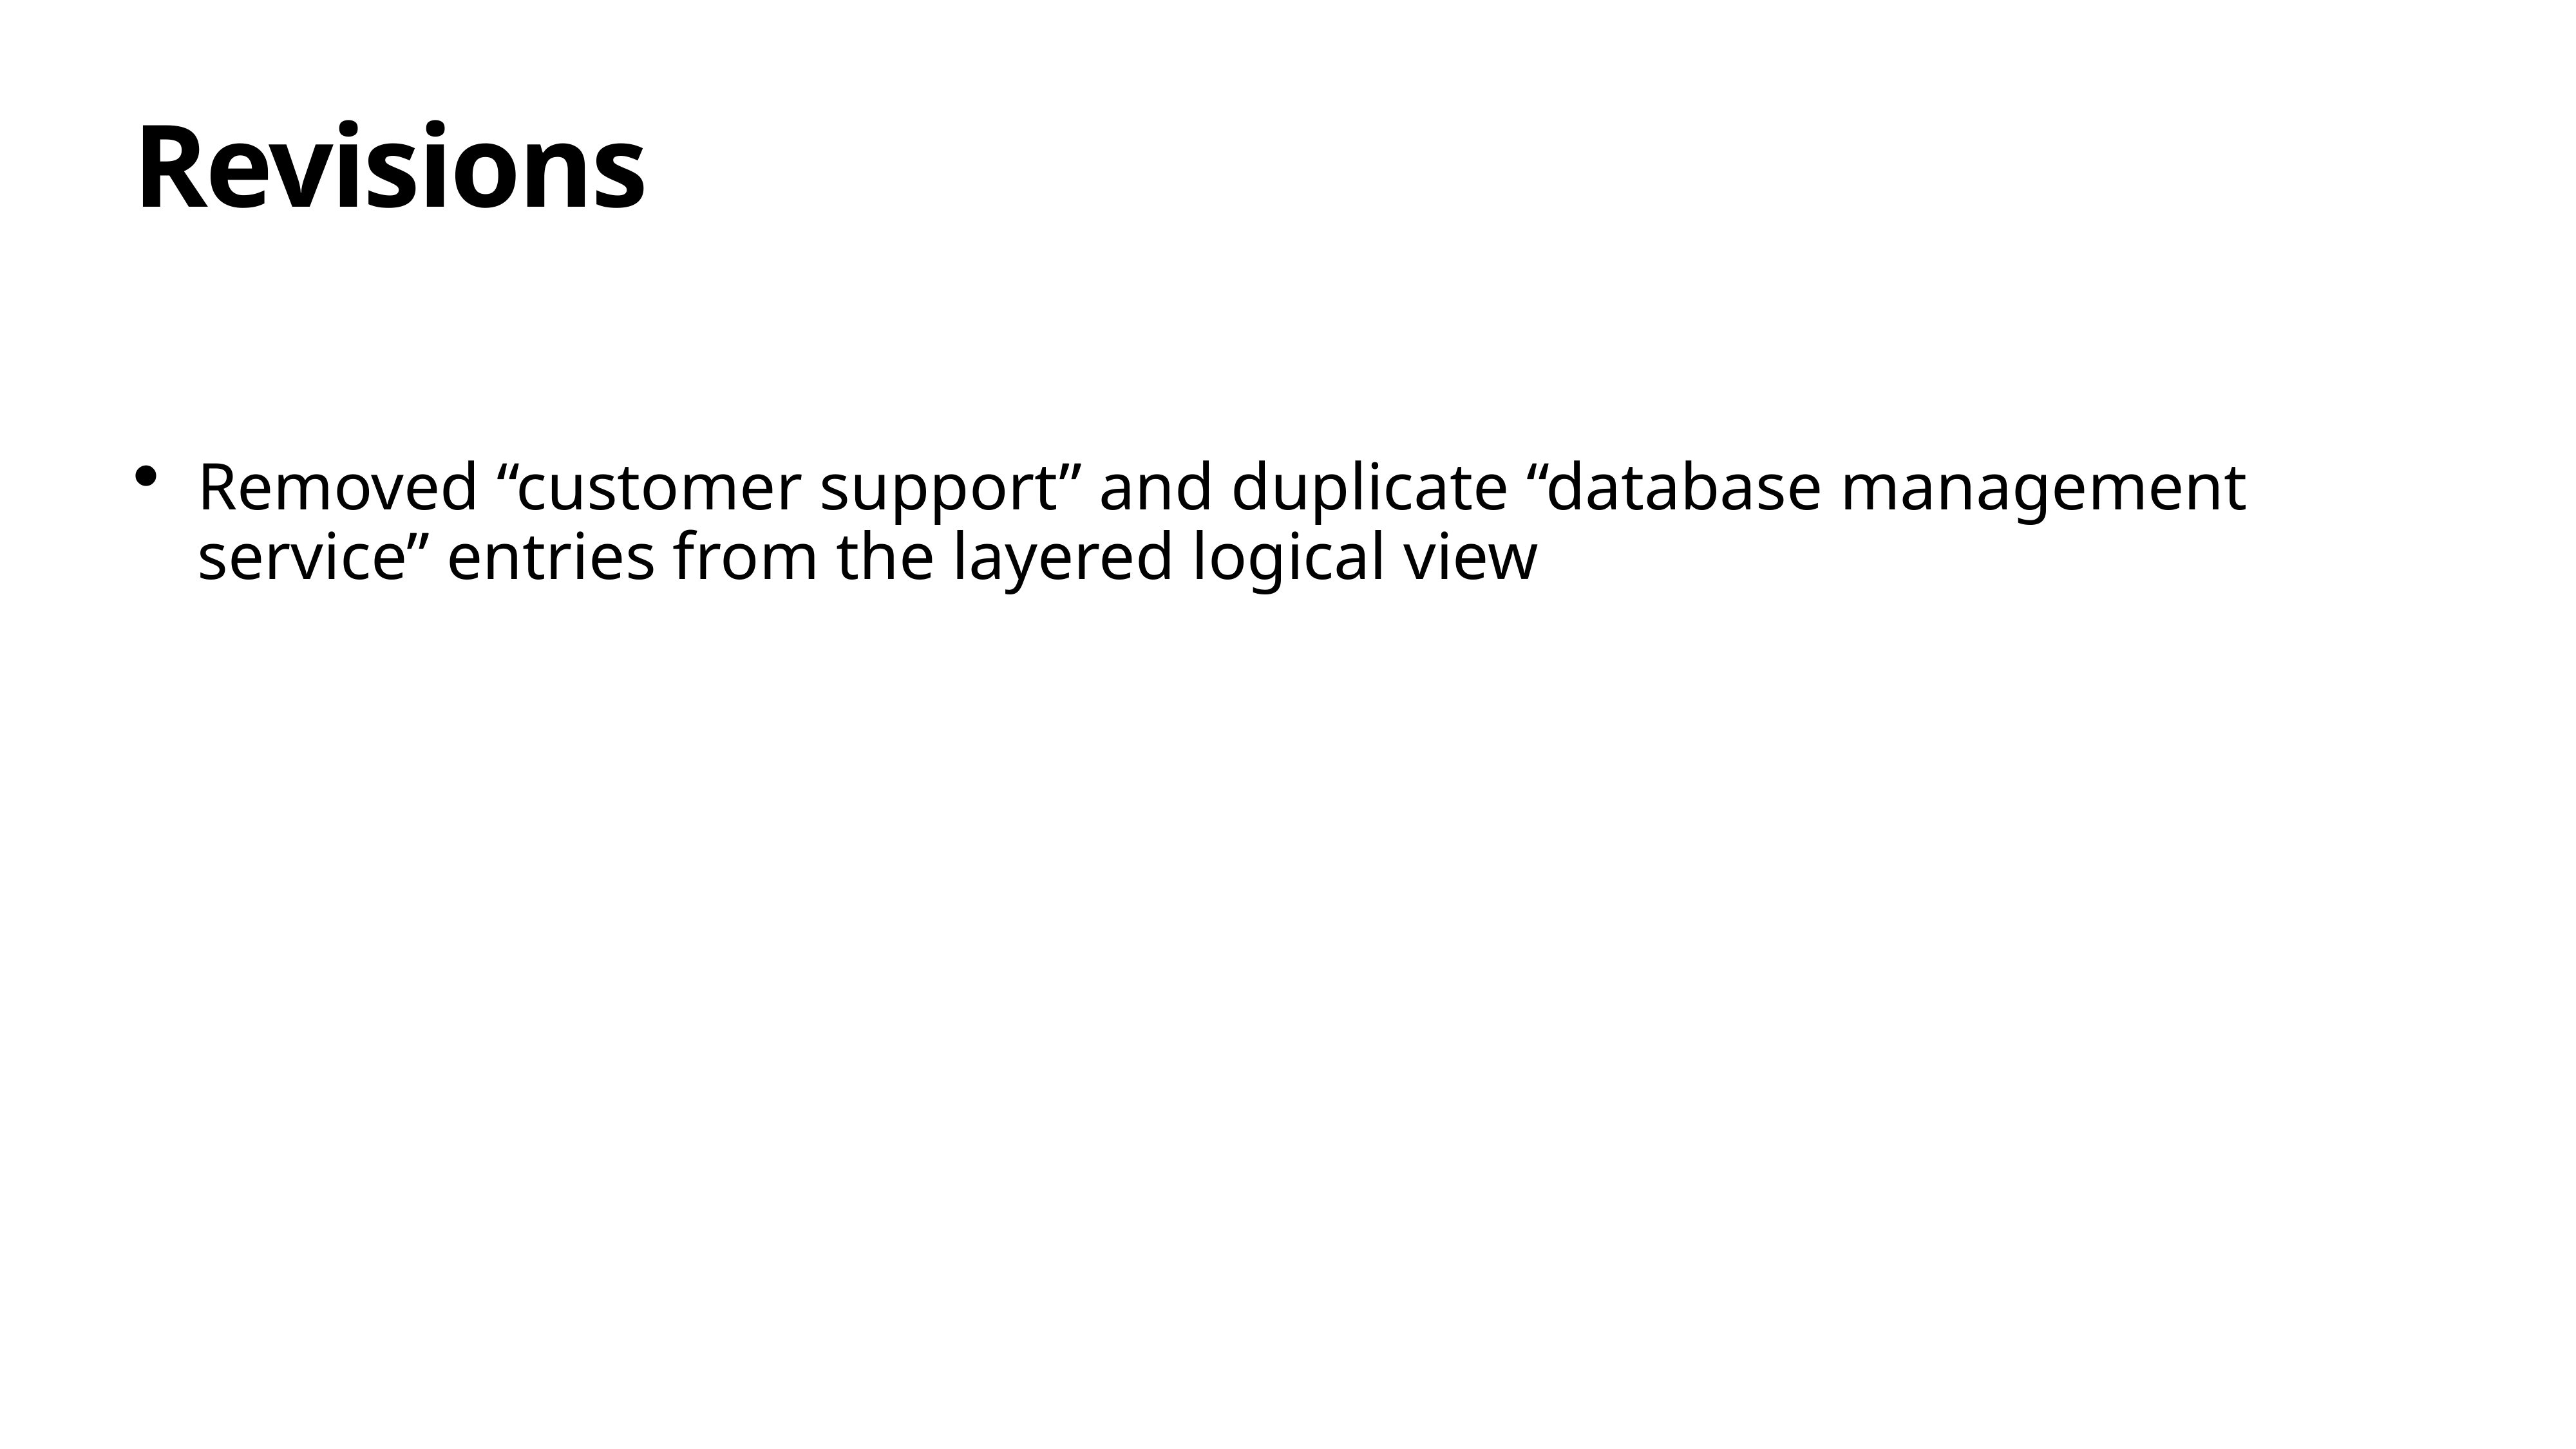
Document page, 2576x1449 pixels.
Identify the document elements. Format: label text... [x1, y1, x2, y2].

list Removed “customer support” and duplicate “database management service” entries from the layered logical view [127, 448, 2449, 1321]
title Revisions [127, 113, 2449, 266]
